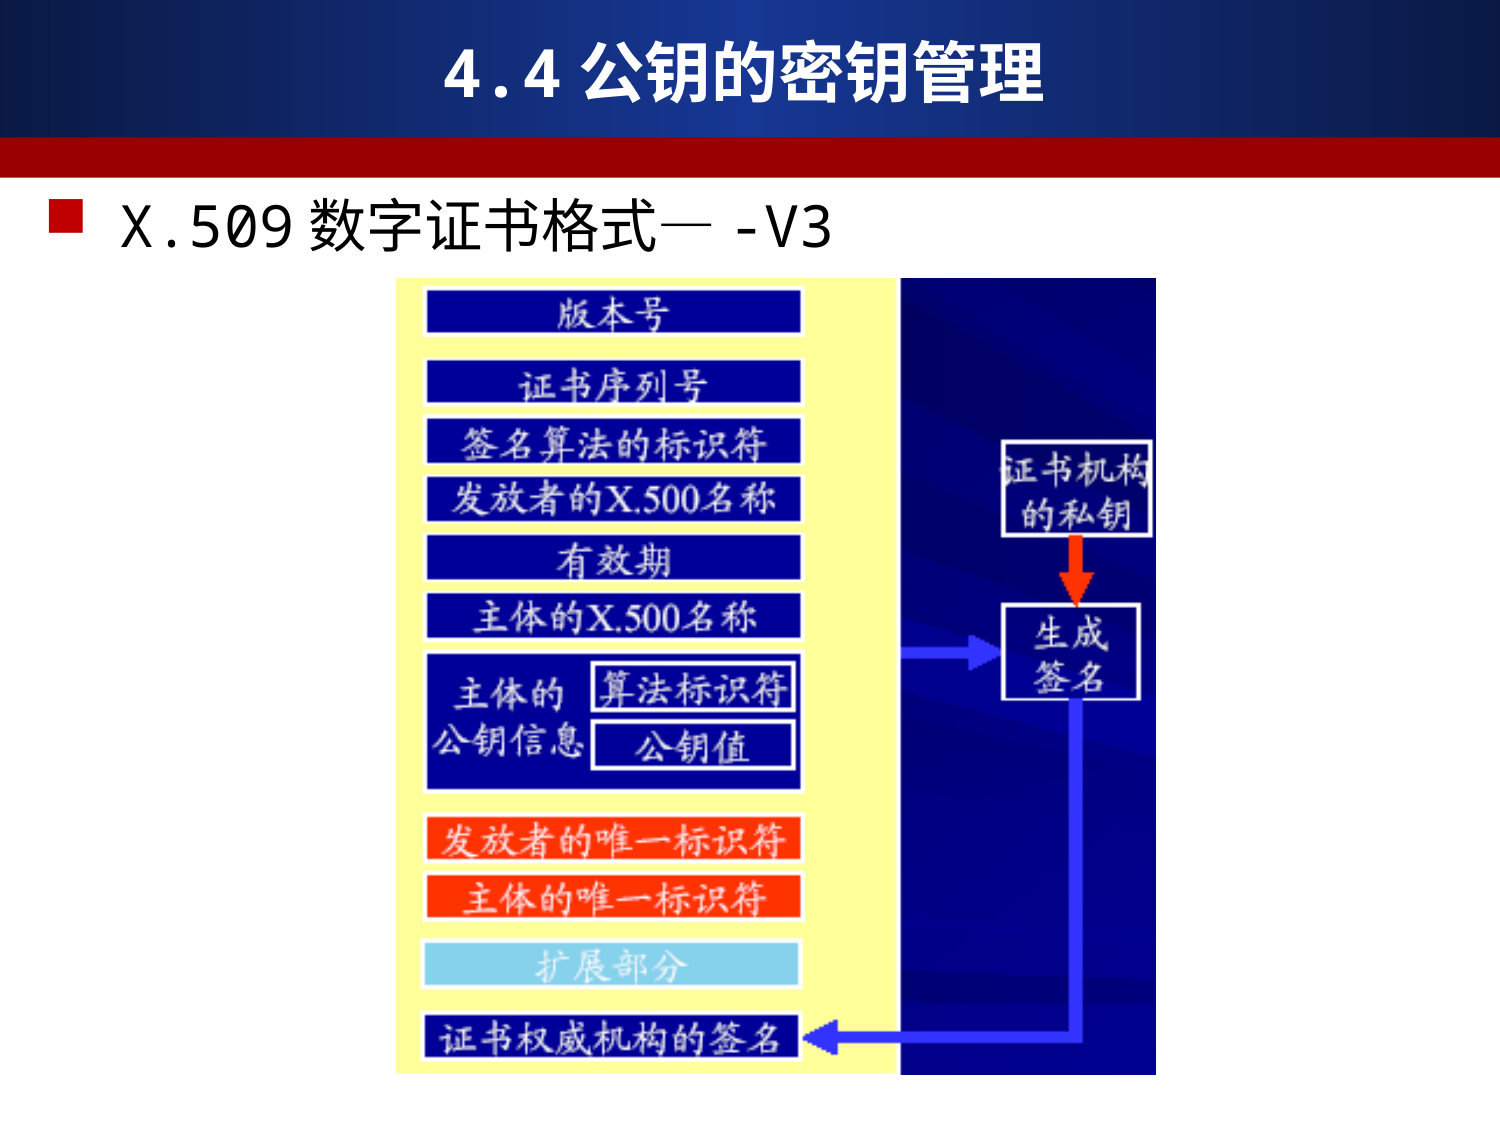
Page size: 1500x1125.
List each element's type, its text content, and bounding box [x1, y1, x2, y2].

title 4.4公钥的密钥管理 [50, 24, 1438, 118]
text_box X.509数字证书格式—-V3 [27, 179, 1384, 268]
picture [395, 278, 1157, 1075]
